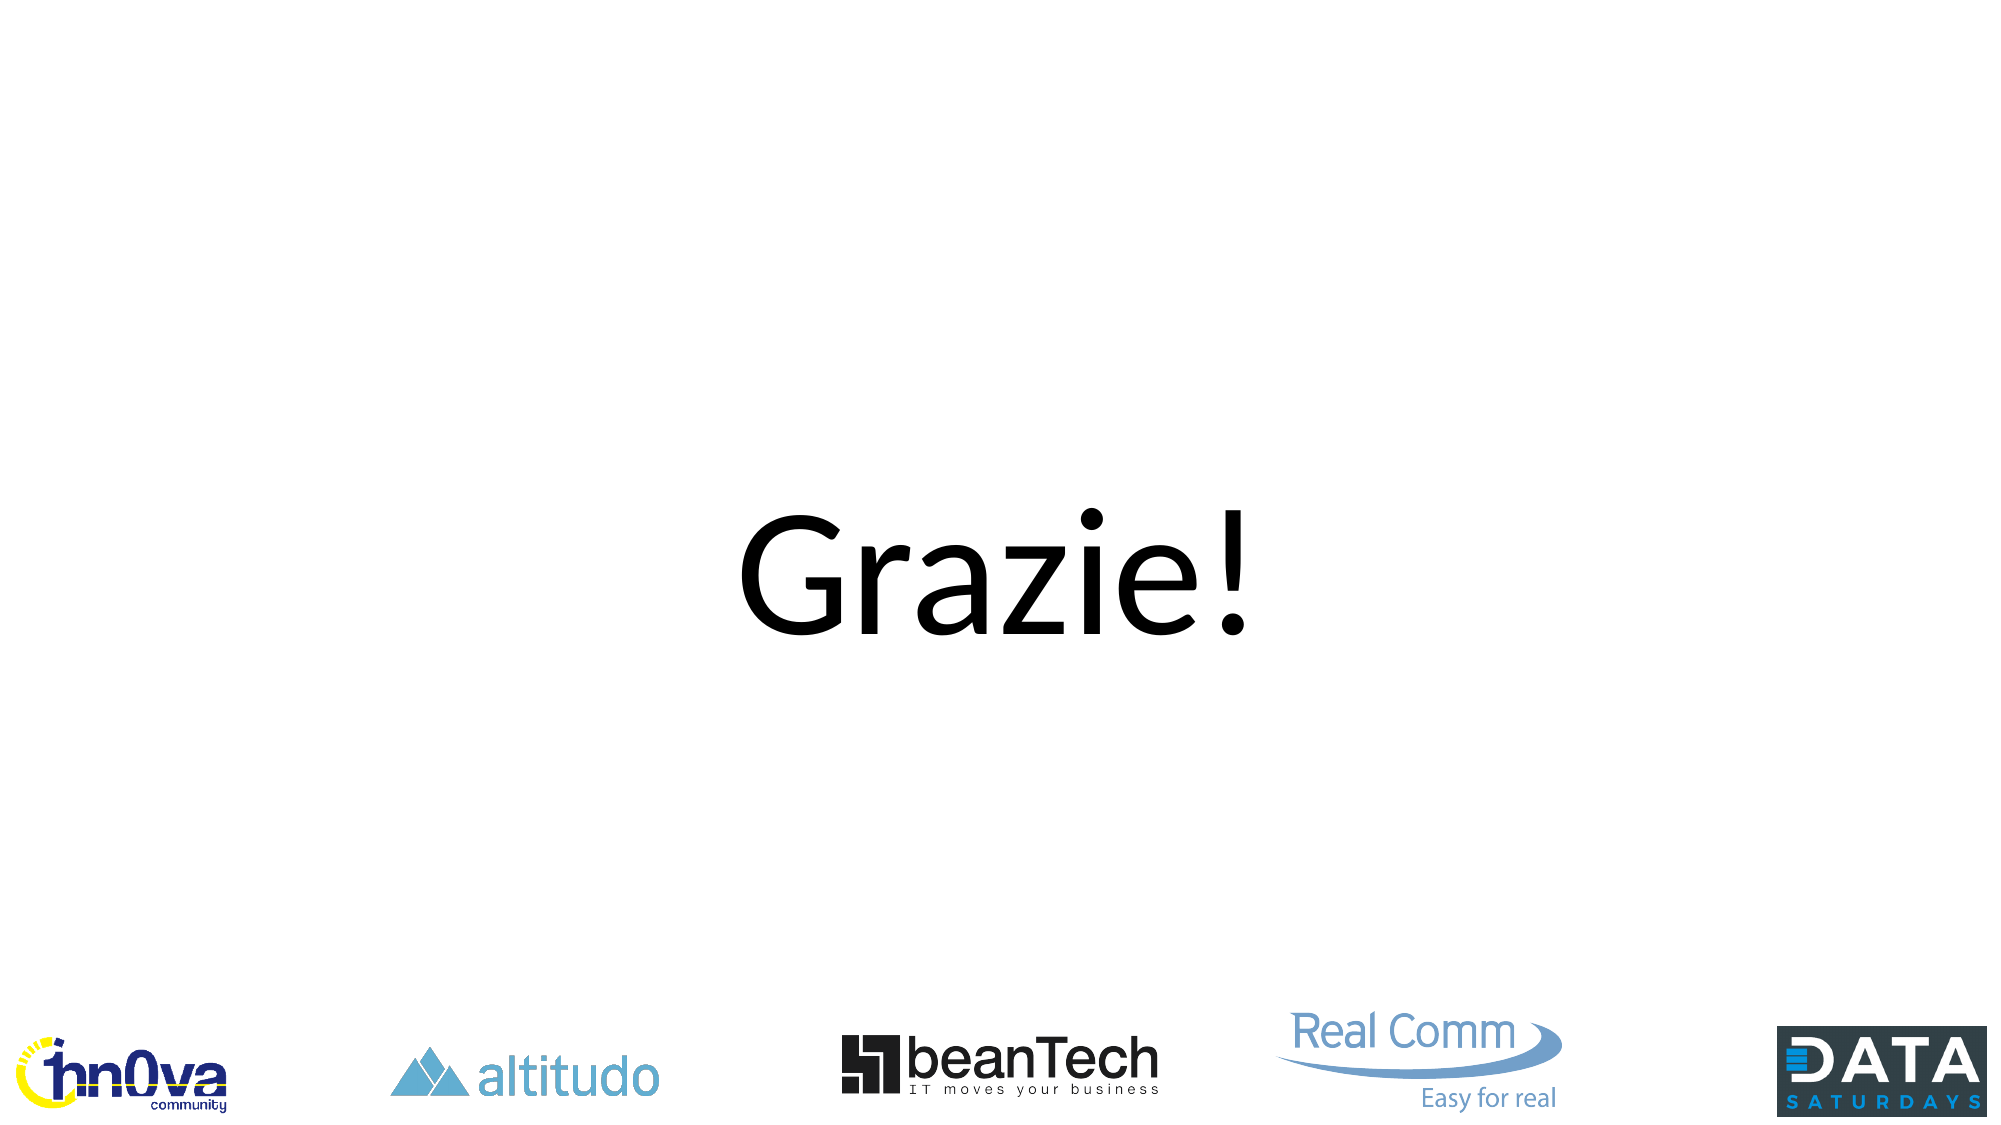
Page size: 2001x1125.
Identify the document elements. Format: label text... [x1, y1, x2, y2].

picture [387, 1037, 663, 1106]
picture [1777, 1026, 1987, 1117]
picture [842, 1035, 1158, 1097]
picture [1275, 1011, 1562, 1113]
text_box Grazie! [720, 443, 1280, 679]
picture [5, 1029, 238, 1125]
